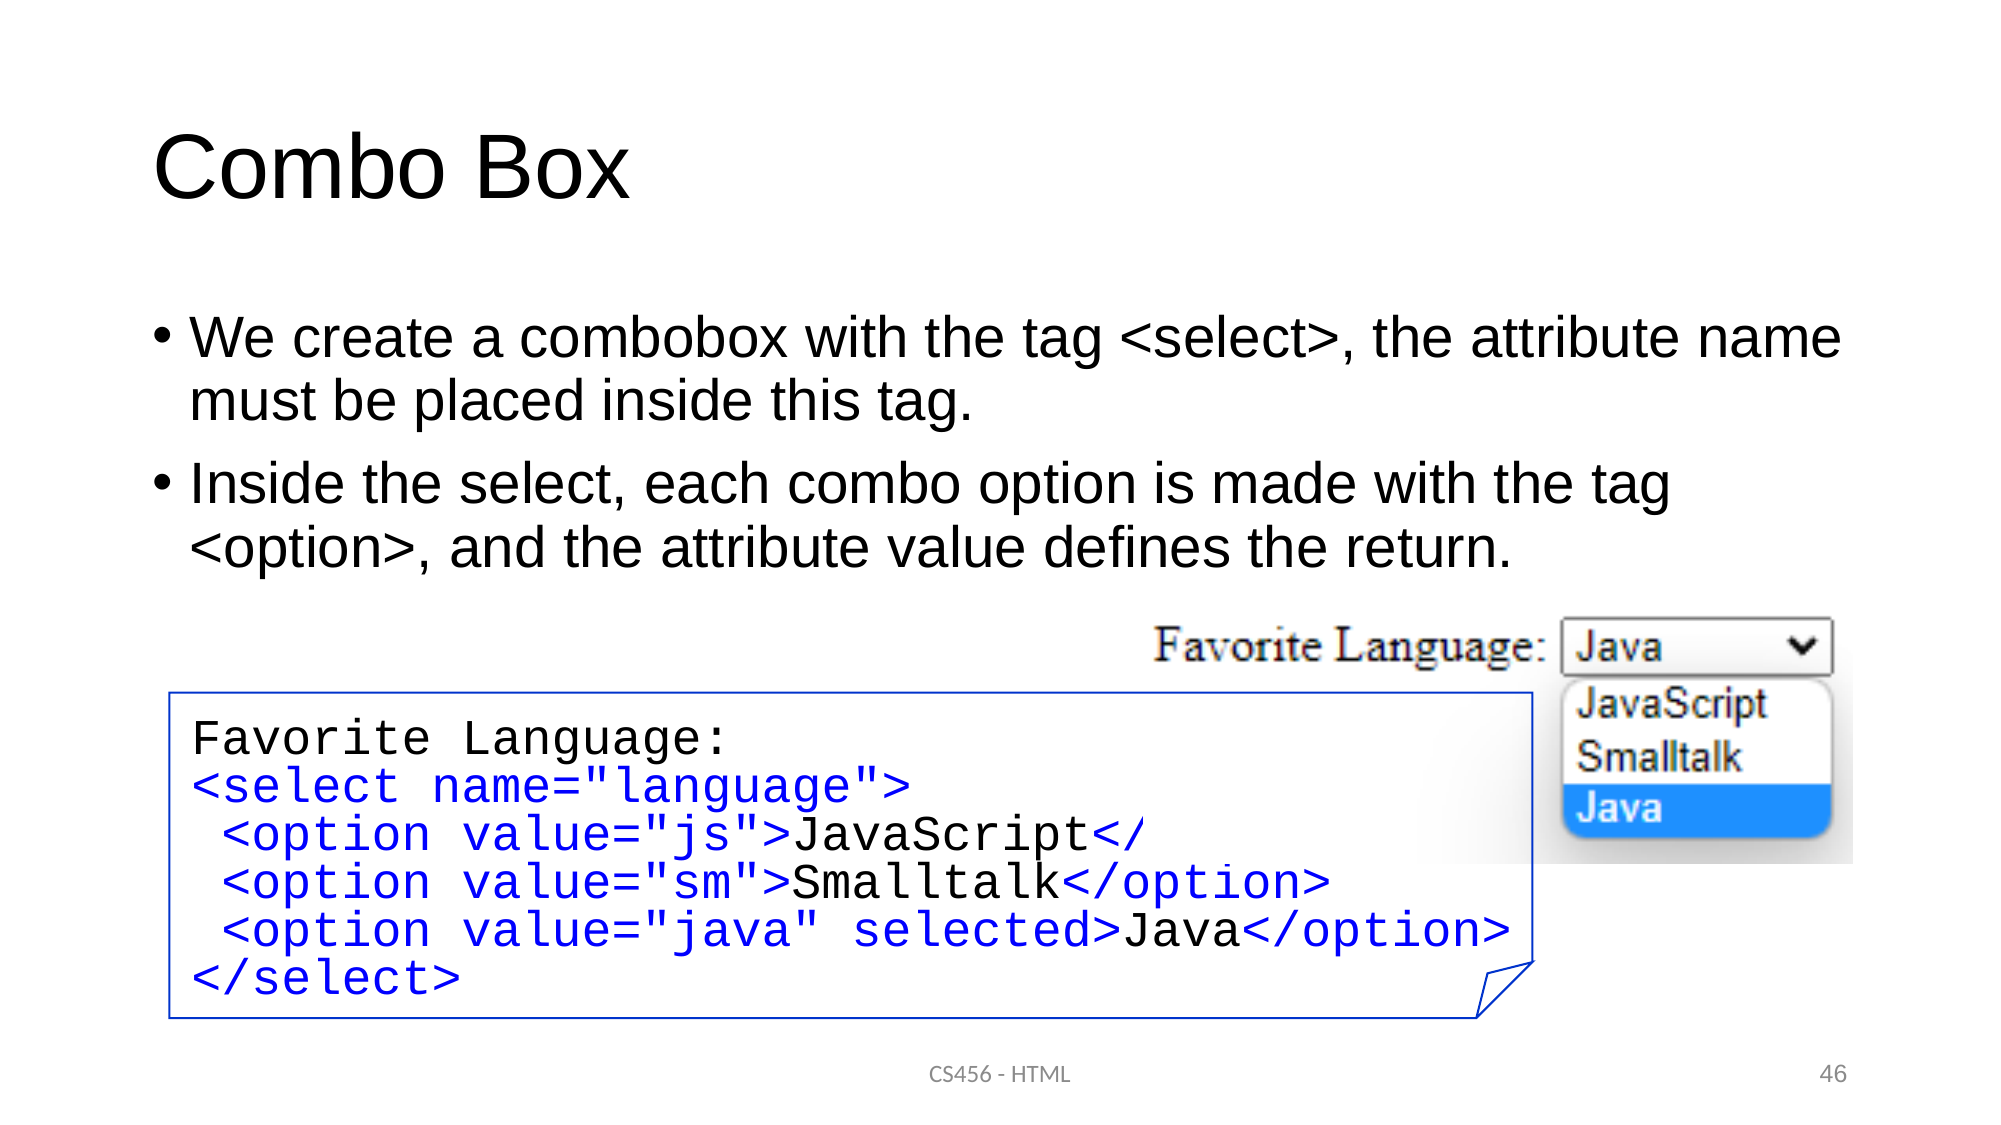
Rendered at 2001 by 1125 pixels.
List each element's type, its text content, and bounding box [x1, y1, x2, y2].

slide_number 46 [1412, 1042, 1863, 1103]
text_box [1143, 599, 1853, 864]
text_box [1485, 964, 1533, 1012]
title Combo Box [137, 59, 1863, 278]
footer CS456 - HTML [662, 1042, 1338, 1103]
text_box [168, 691, 1536, 1020]
list We create a combobox with the tag <select>, the attribute name must be placed inside this tag. Inside the select, each combo option is made with the tag <option>, and the attribute value defines the return. [137, 299, 1863, 680]
